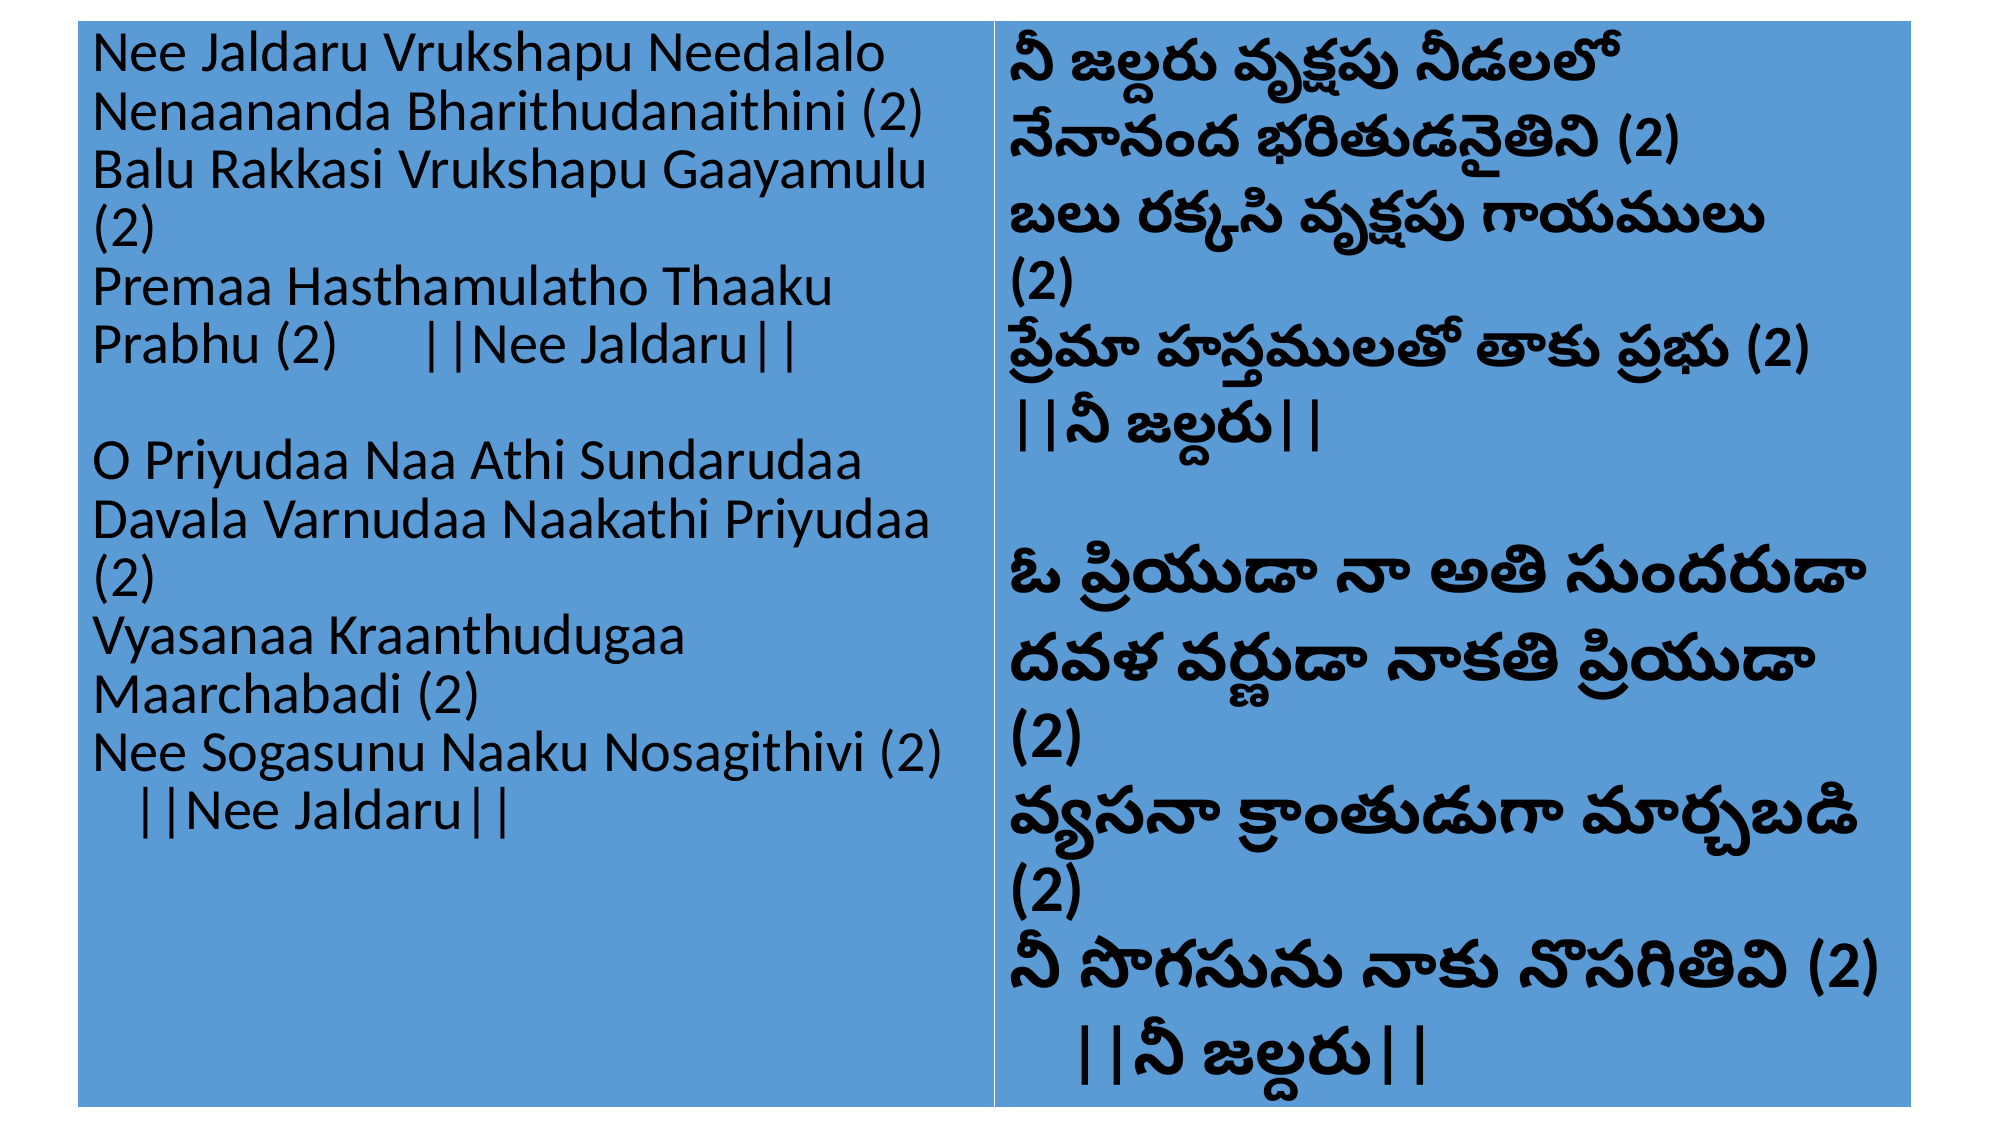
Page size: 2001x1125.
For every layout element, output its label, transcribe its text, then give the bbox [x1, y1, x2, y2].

table_header నీ జల్దరు వృక్షపు నీడలలో నేనానంద భరితుడనైతిని (2) బలు రక్కసి వృక్షపు గాయములు (2) ప్రేమా హస్తములతో తాకు ప్రభు (2) ||నీ జల్దరు|| ఓ ప్రియుడా నా అతి సుందరుడా దవళ వర్ణుడా నాకతి ప్రియుడా (2) వ్యసనా క్రాంతుడుగా మార్చబడి (2) నీ సొగసును నాకు నొసగితివి (2) ||నీ జల్దరు|| [995, 21, 1911, 1107]
table_header Nee Jaldaru Vrukshapu Needalalo Nenaananda Bharithudanaithini (2) Balu Rakkasi Vrukshapu Gaayamulu (2) Premaa Hasthamulatho Thaaku Prabhu (2) ||Nee Jaldaru|| O Priyudaa Naa Athi Sundarudaa Davala Varnudaa Naakathi Priyudaa (2) Vyasanaa Kraanthudugaa Maarchabadi (2) Nee Sogasunu Naaku Nosagithivi (2) ||Nee Jaldaru|| [78, 21, 994, 1107]
